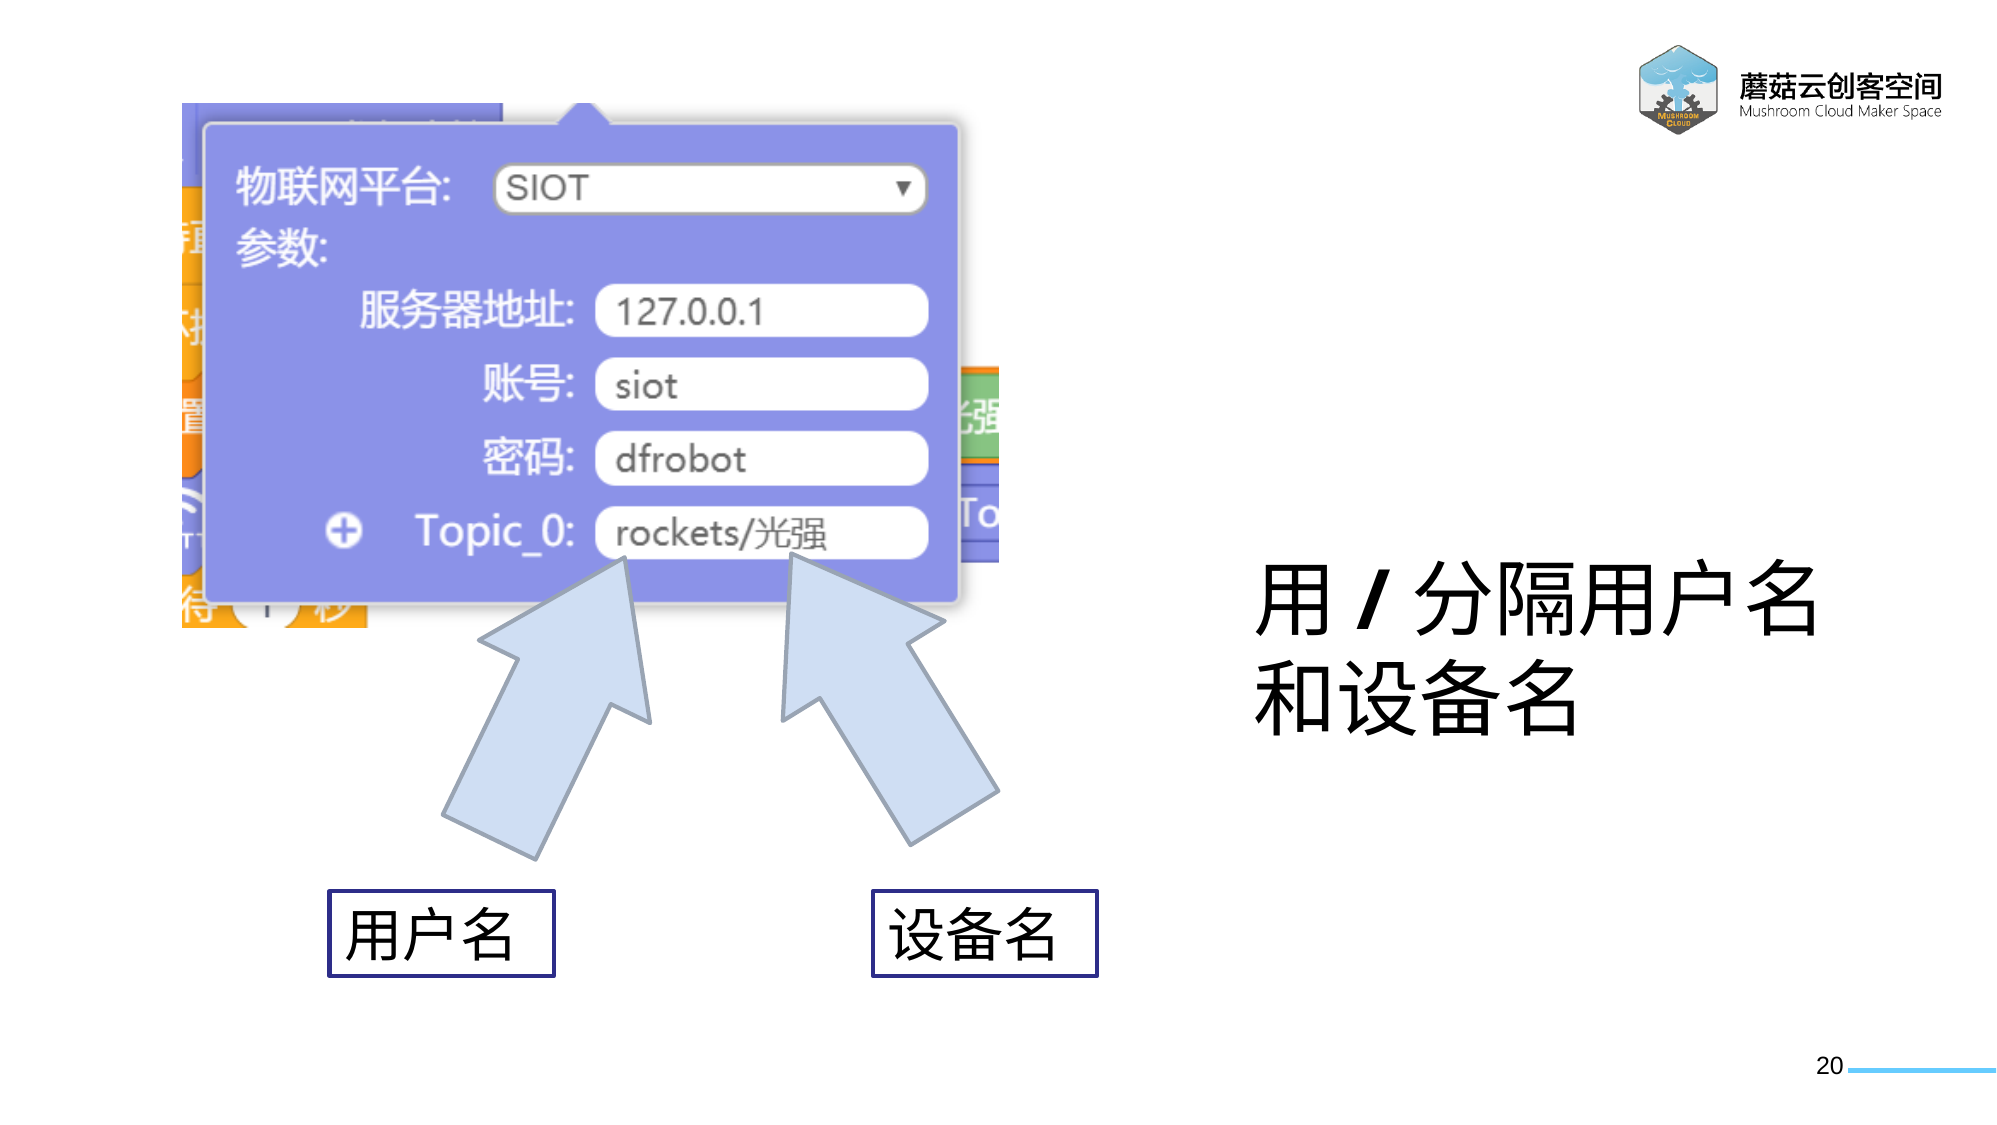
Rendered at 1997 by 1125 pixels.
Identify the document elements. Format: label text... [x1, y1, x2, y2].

text_box 用户名 [327, 889, 556, 978]
text_box 设备名 [871, 889, 1099, 978]
picture [1633, 42, 1948, 139]
text_box 用/分隔用户名和设备名 [1238, 538, 1852, 754]
picture [181, 103, 999, 628]
text_box [440, 636, 653, 862]
slide_number 20 [1409, 1042, 1859, 1103]
text_box [780, 636, 1001, 848]
